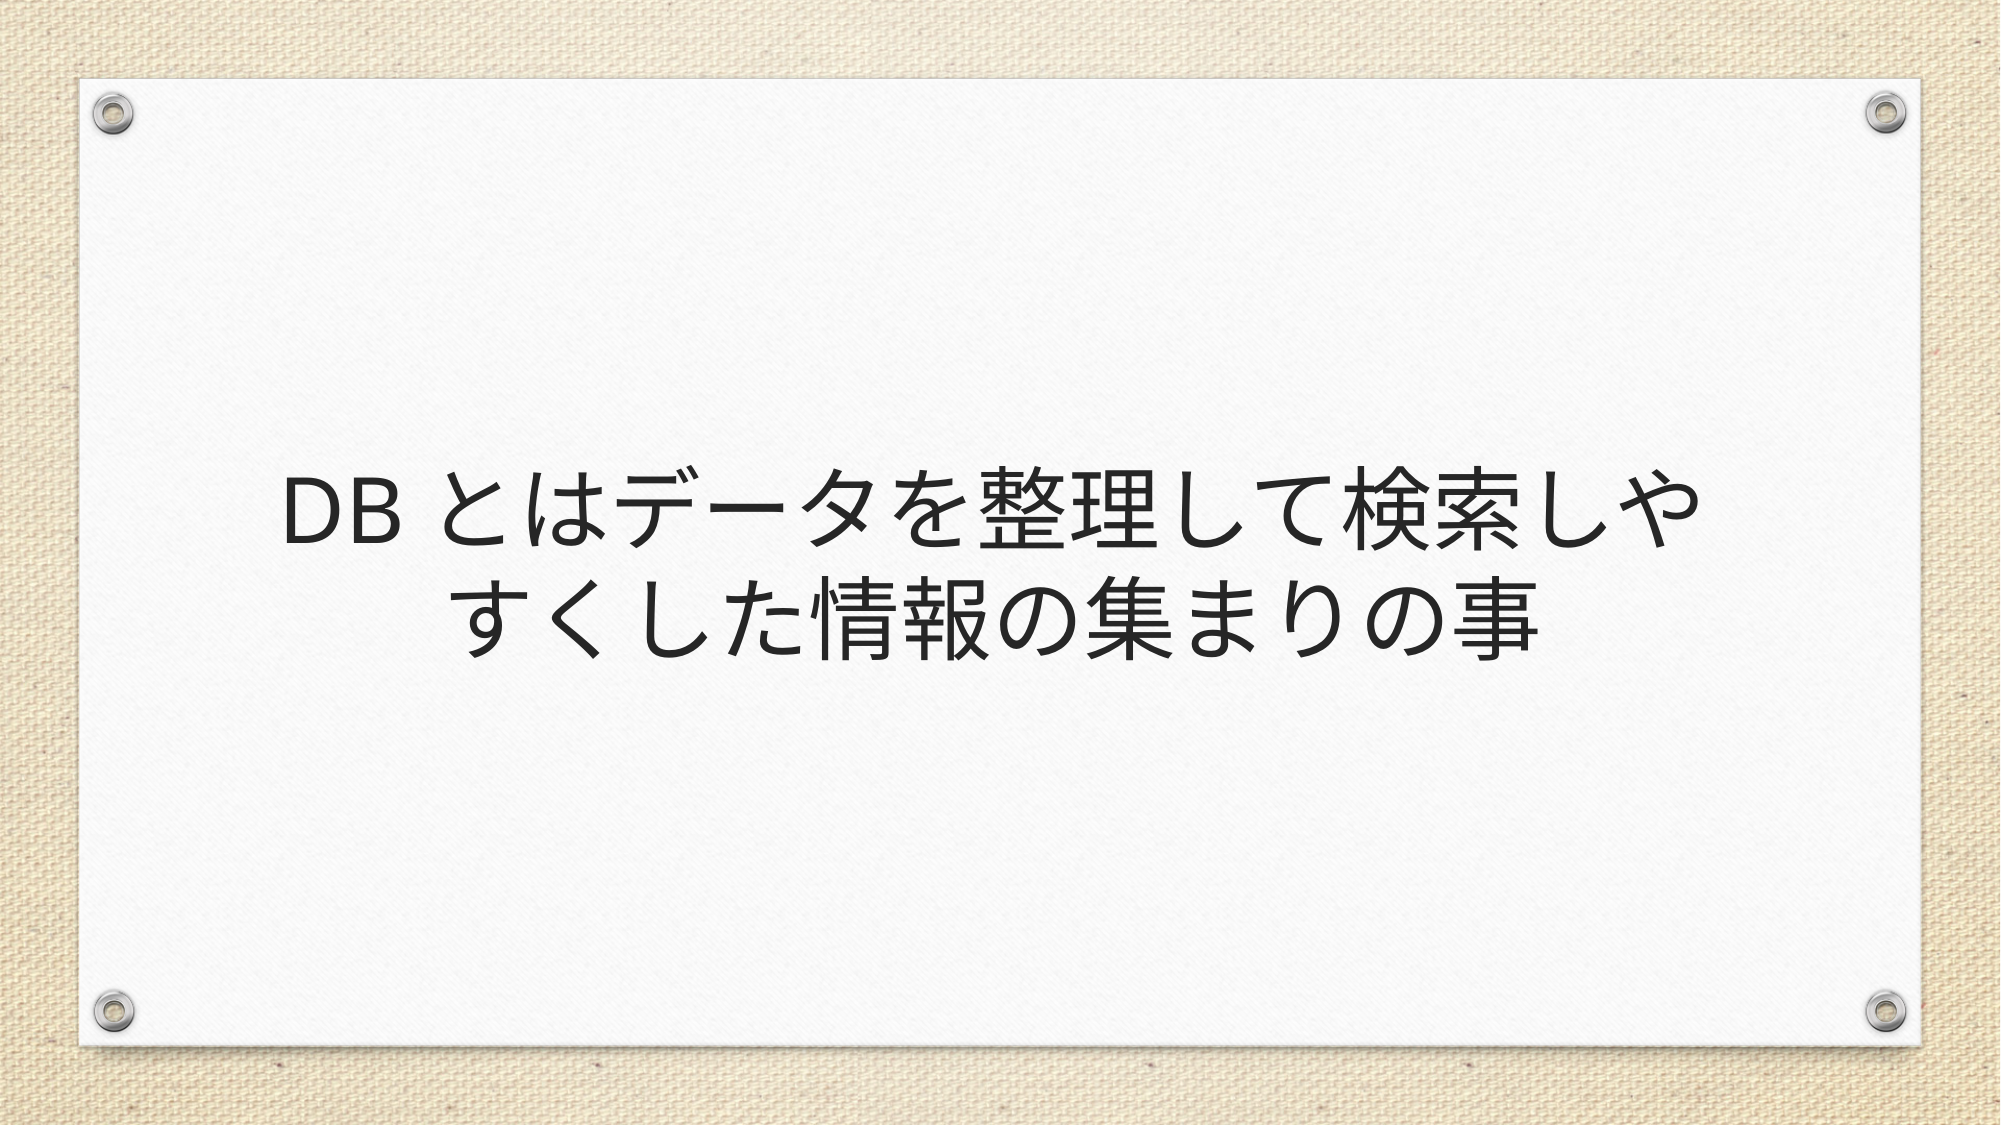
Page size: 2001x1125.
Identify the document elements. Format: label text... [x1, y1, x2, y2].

title DBとはデータを整理して検索しやすくした情報の集まりの事 [233, 437, 1752, 687]
picture [0, 0, 2001, 1125]
